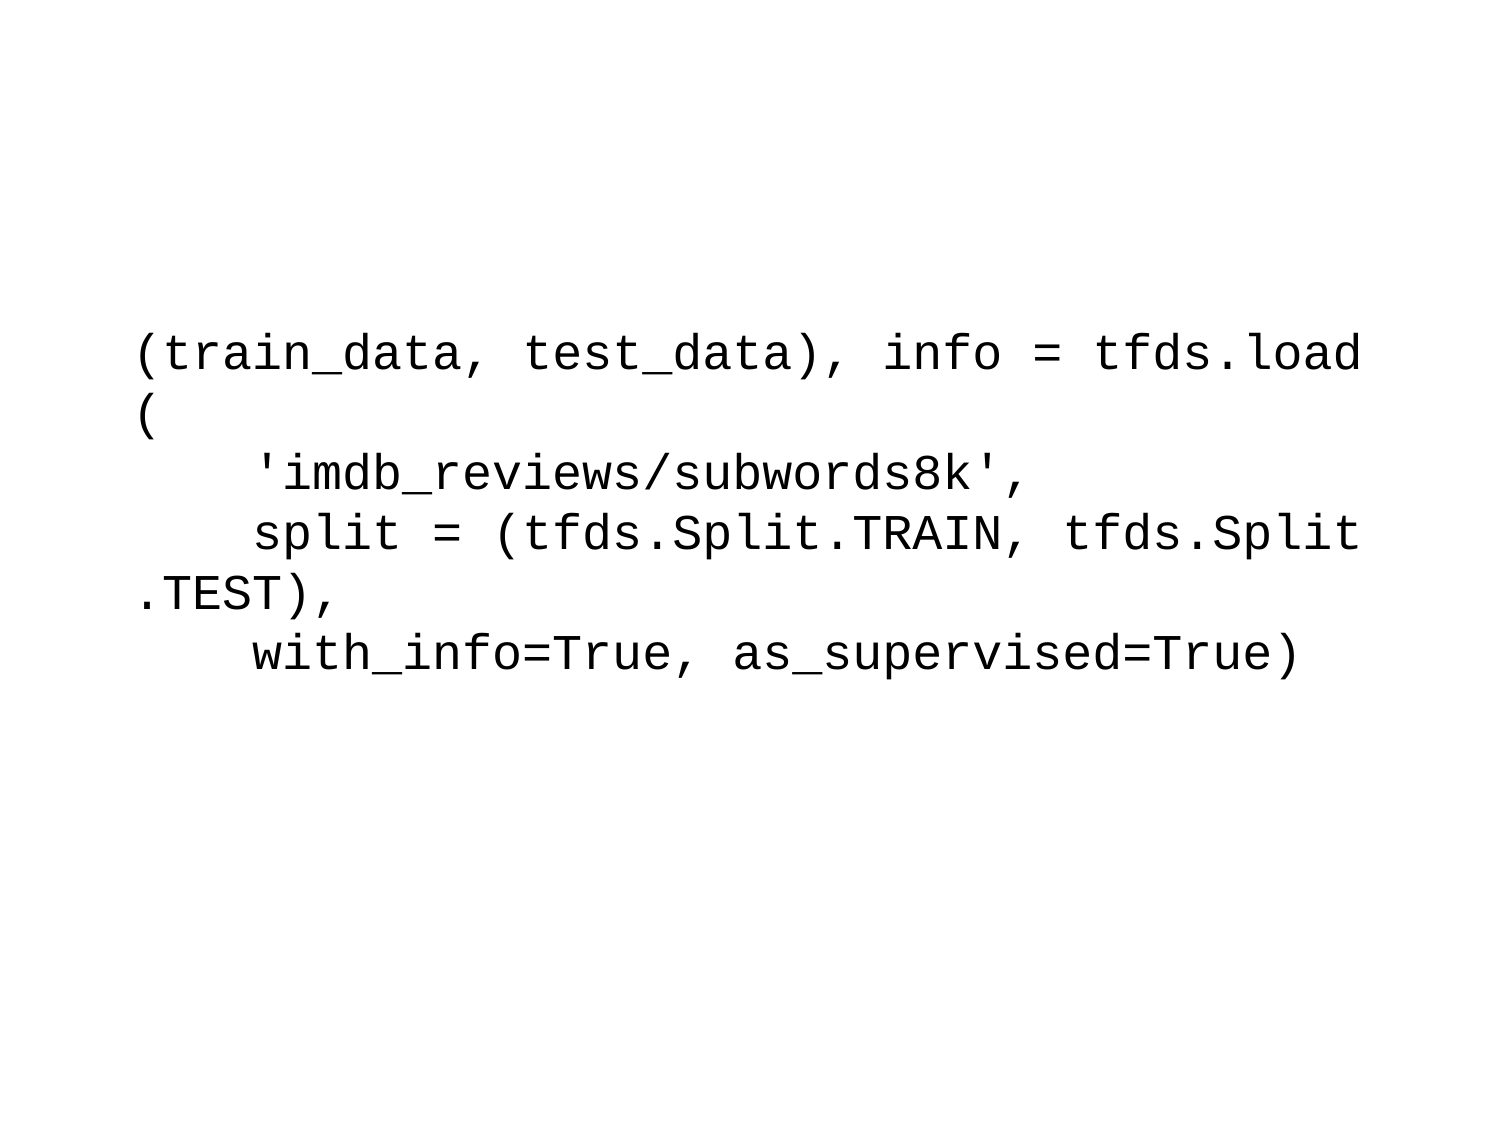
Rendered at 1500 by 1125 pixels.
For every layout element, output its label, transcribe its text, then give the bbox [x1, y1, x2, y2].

text_box (train_data, test_data), info = tfds.load( 'imdb_reviews/subwords8k', split = (tfds.Split.TRAIN, tfds.Split.TEST), with_info=True, as_supervised=True) [117, 312, 1400, 688]
